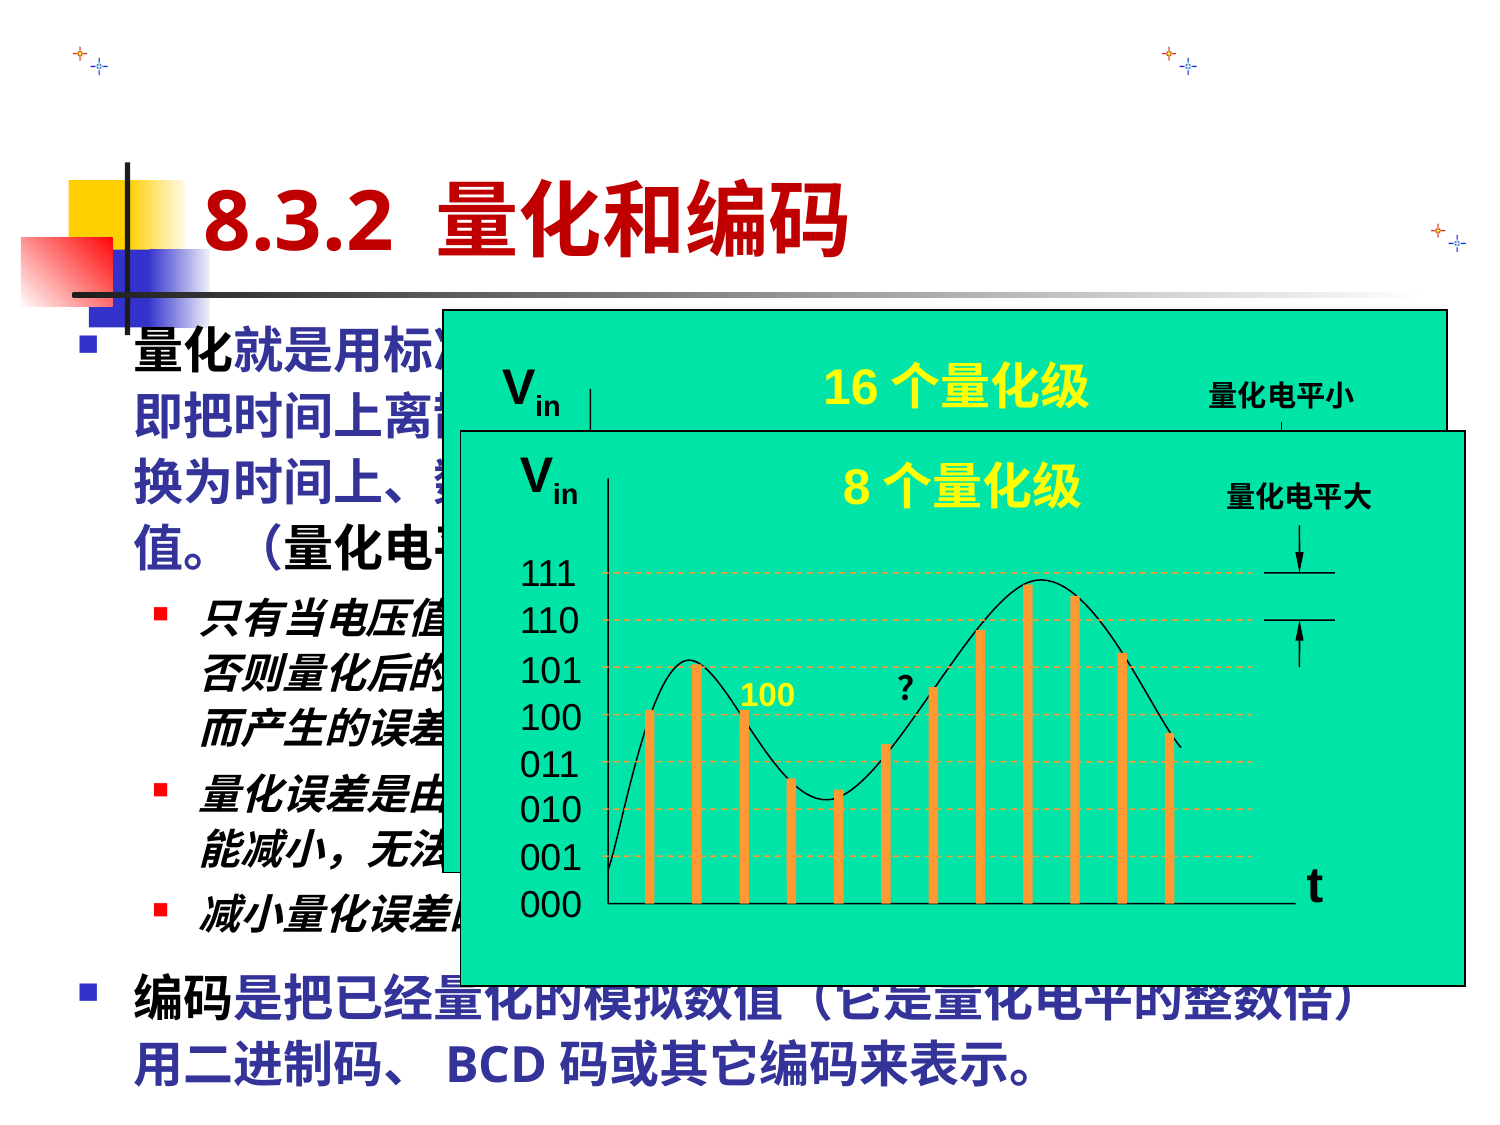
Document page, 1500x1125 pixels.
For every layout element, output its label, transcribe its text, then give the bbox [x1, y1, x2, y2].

list 量化就是用标准量化电平的个数来表示采样的模拟电压值。即把时间上离散而数值上连续的模拟量以一定的准确度变换为时间上、数值上都离散的具有标准量化级的等效数字值。（量化电平的大小取决于A/D变换器的字长） 只有当电压值正好等于量化电平的整数倍时，量化后才是准确值，否则量化后的结果都只能是输入模似量的近似值。这种由于量化而产生的误差叫做量化误差。 量化误差是由于量化电平的有限性造成的，属于原理性误差，只能减小，无法消除。 减小量化误差的根本办法是减小量化电平（即增加字长）。 编码是把已经量化的模拟数值（它是量化电平的整数倍）用二进制码、BCD码或其它编码来表示。 [61, 304, 1413, 1102]
picture [62, 42, 113, 93]
title 8.3.2 量化和编码 [188, 34, 1468, 276]
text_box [460, 430, 1465, 987]
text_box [442, 309, 1448, 873]
